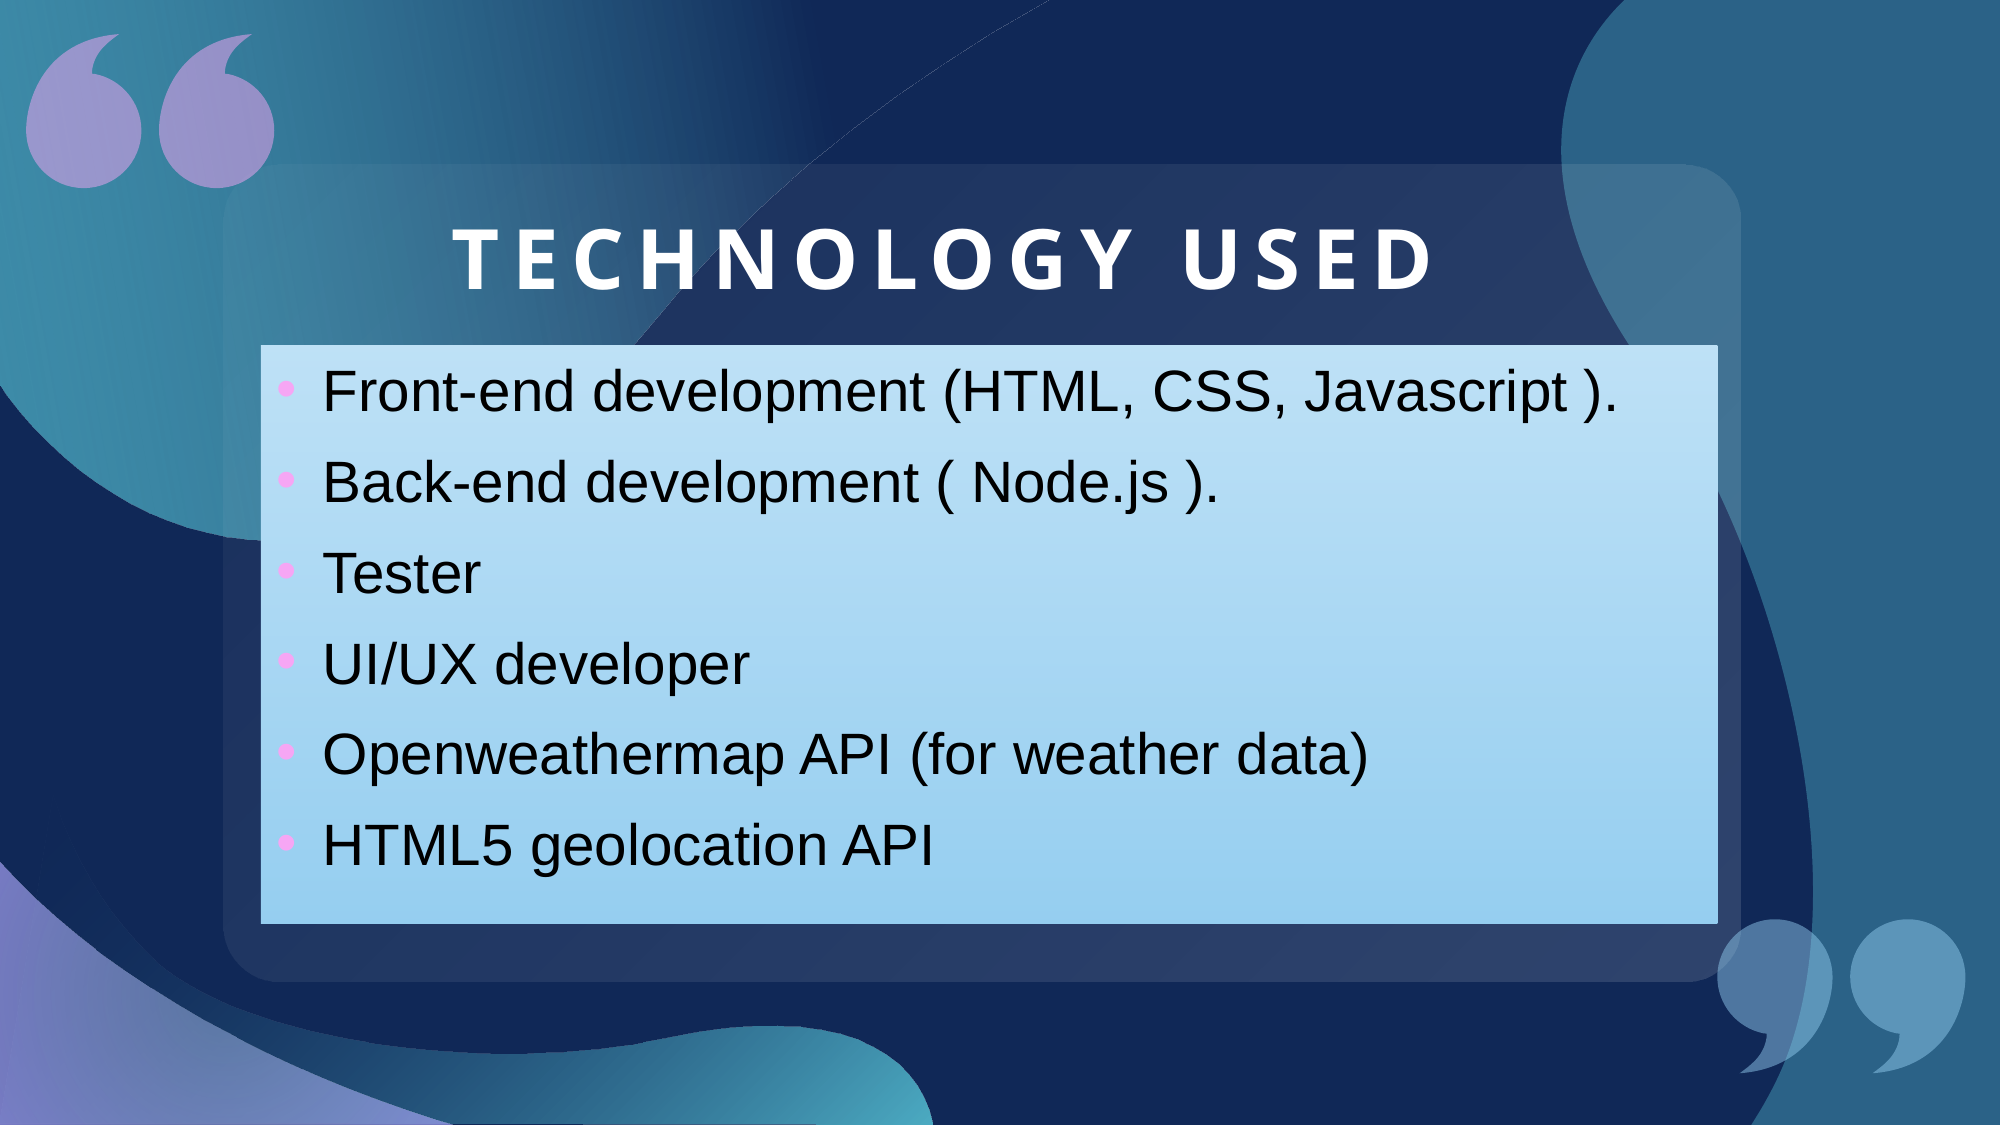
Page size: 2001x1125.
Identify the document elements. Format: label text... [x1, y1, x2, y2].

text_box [26, 33, 275, 189]
title Technology Used [308, 139, 1578, 316]
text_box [1717, 919, 1966, 1074]
subtitle Front-end development (HTML, CSS, Javascript ). Back-end development ( Node.js ). Tester UI/UX developer Openweathermap API (for weather data) HTML5 geolocation API [260, 345, 1718, 924]
